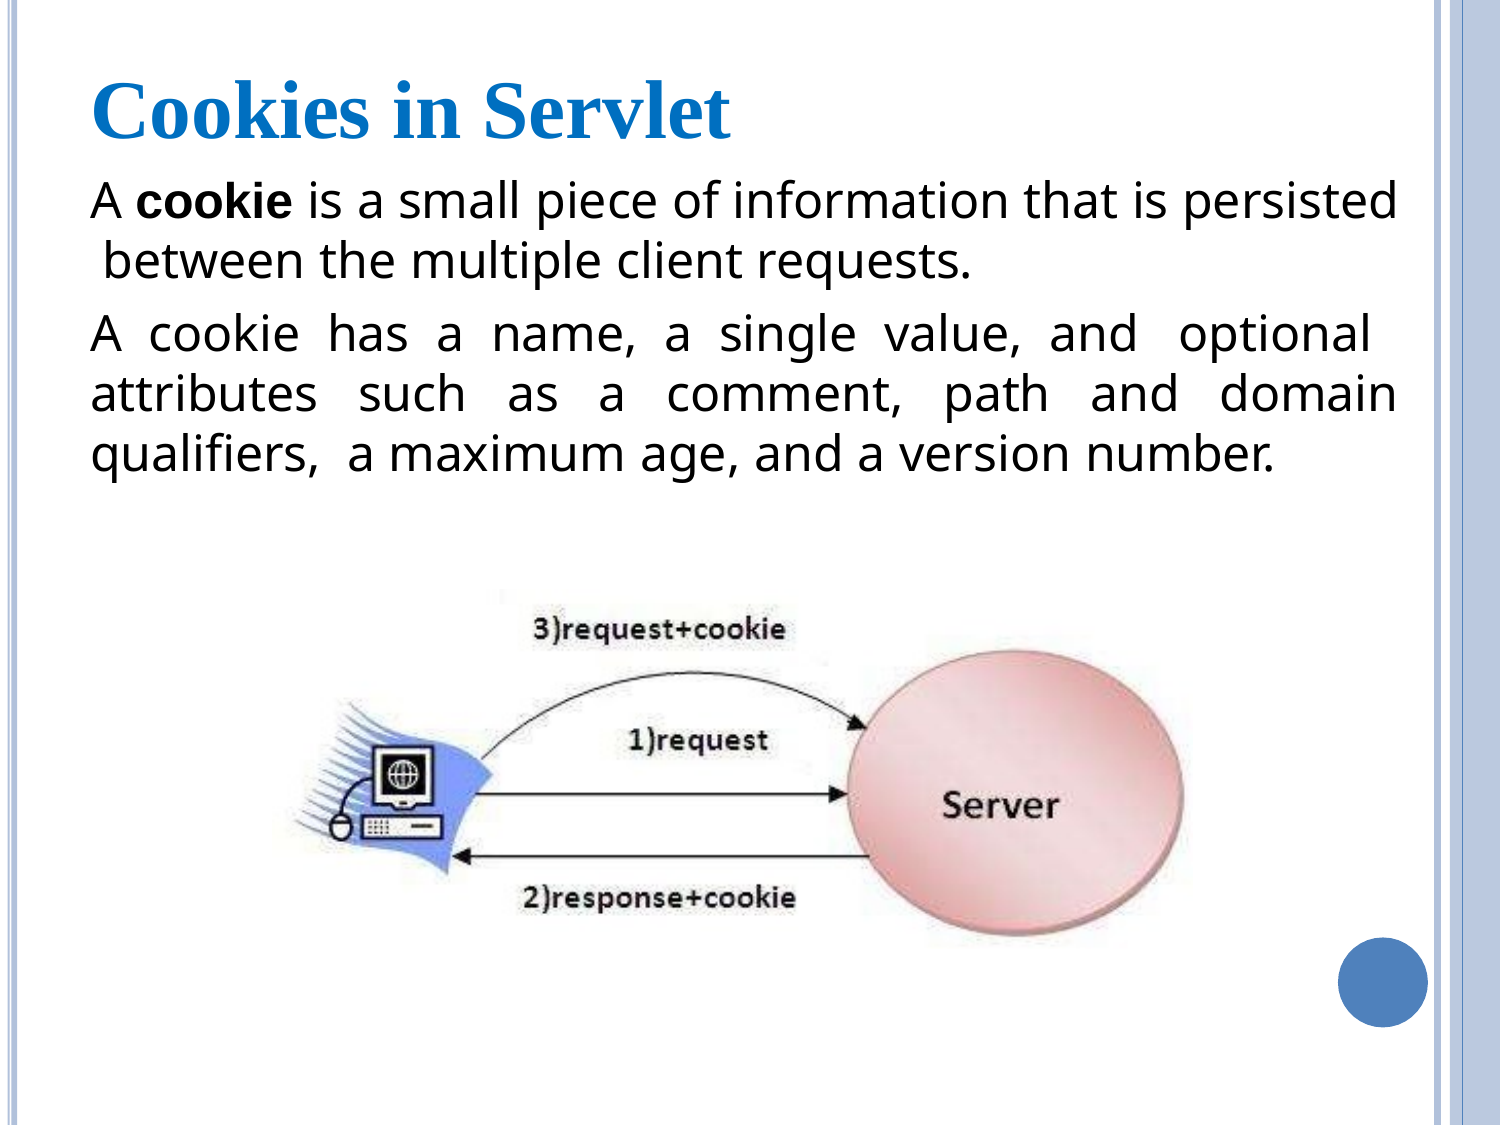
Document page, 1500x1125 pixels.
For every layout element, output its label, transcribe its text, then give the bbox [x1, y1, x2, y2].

text_box A cookie is a small piece of information that is persisted between the multiple client requests. A cookie has a name, a single value, and optional attributes such as a comment, path and domain qualifiers, a maximum age, and a version number. [87, 166, 1400, 482]
title Cookies in Servlet [87, 52, 736, 166]
picture [272, 589, 1193, 949]
